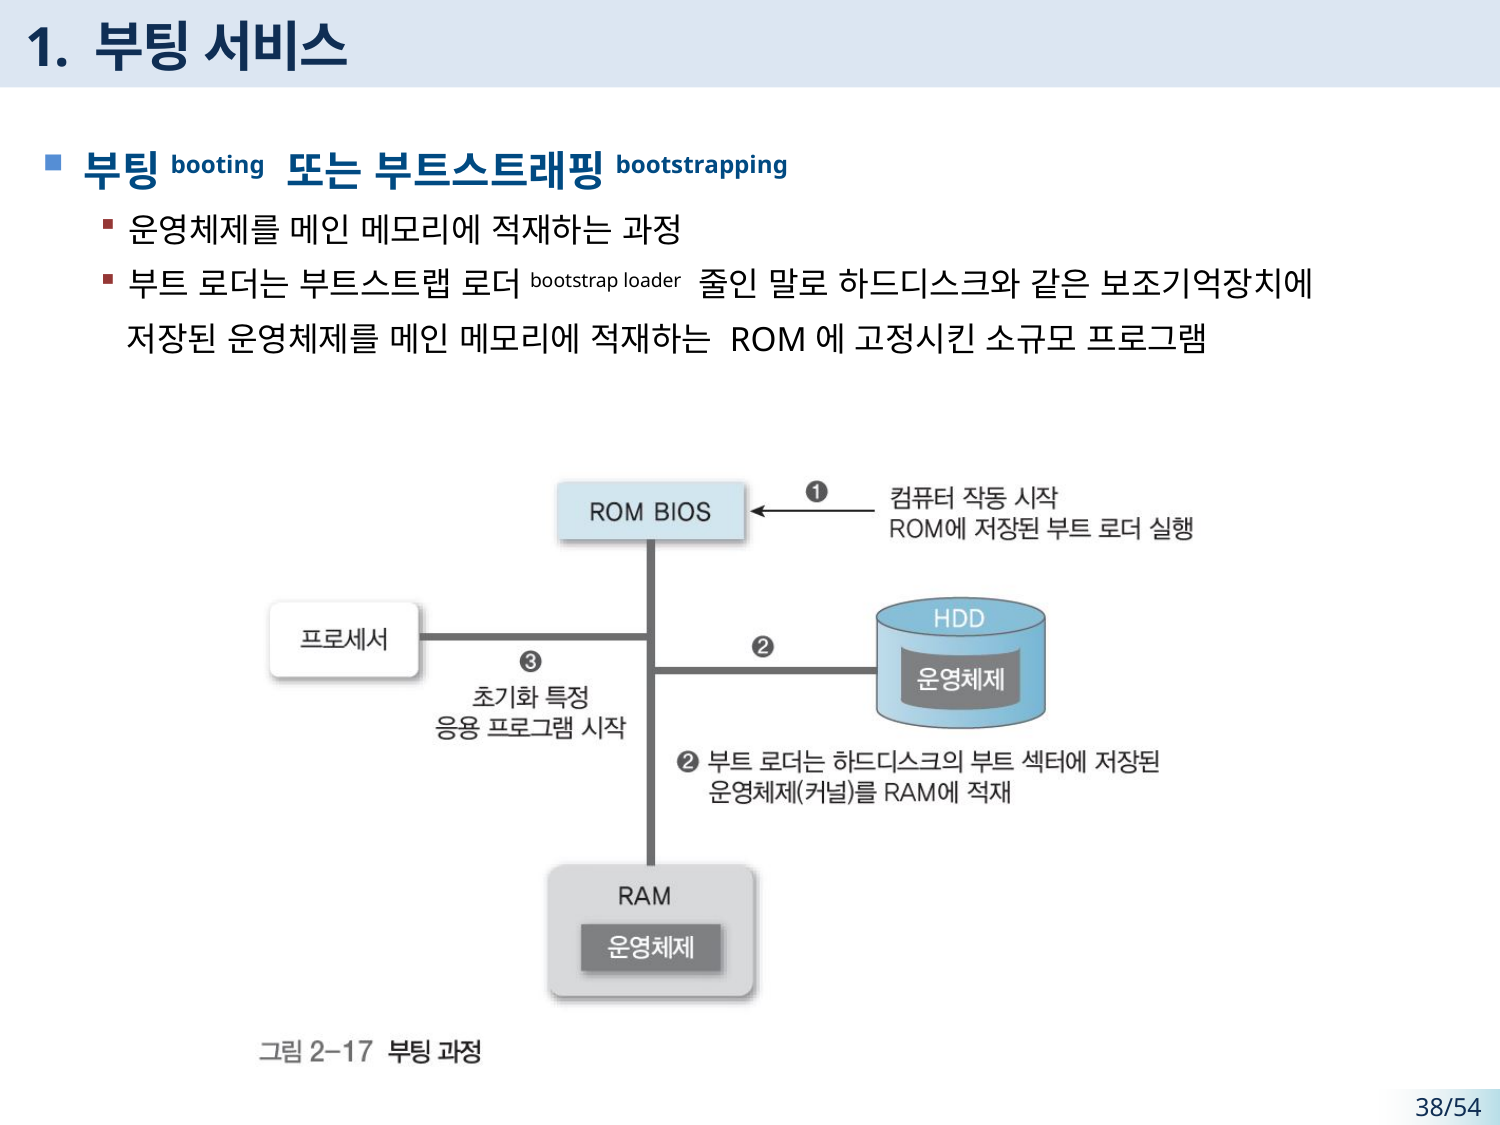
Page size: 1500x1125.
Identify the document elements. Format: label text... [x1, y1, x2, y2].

picture [255, 399, 1201, 1071]
title 1. 부팅 서비스 [10, 5, 1437, 84]
list 부팅booting 또는 부트스트래핑bootstrapping 운영체제를 메인 메모리에 적재하는 과정 부트 로더는 부트스트랩 로더bootstrap loader 줄인 말로 하드디스크와 같은 보조기억장치에 저장된 운영체제를 메인 메모리에 적재하는 ROM에 고정시킨 소규모 프로그램 [10, 126, 1481, 1057]
